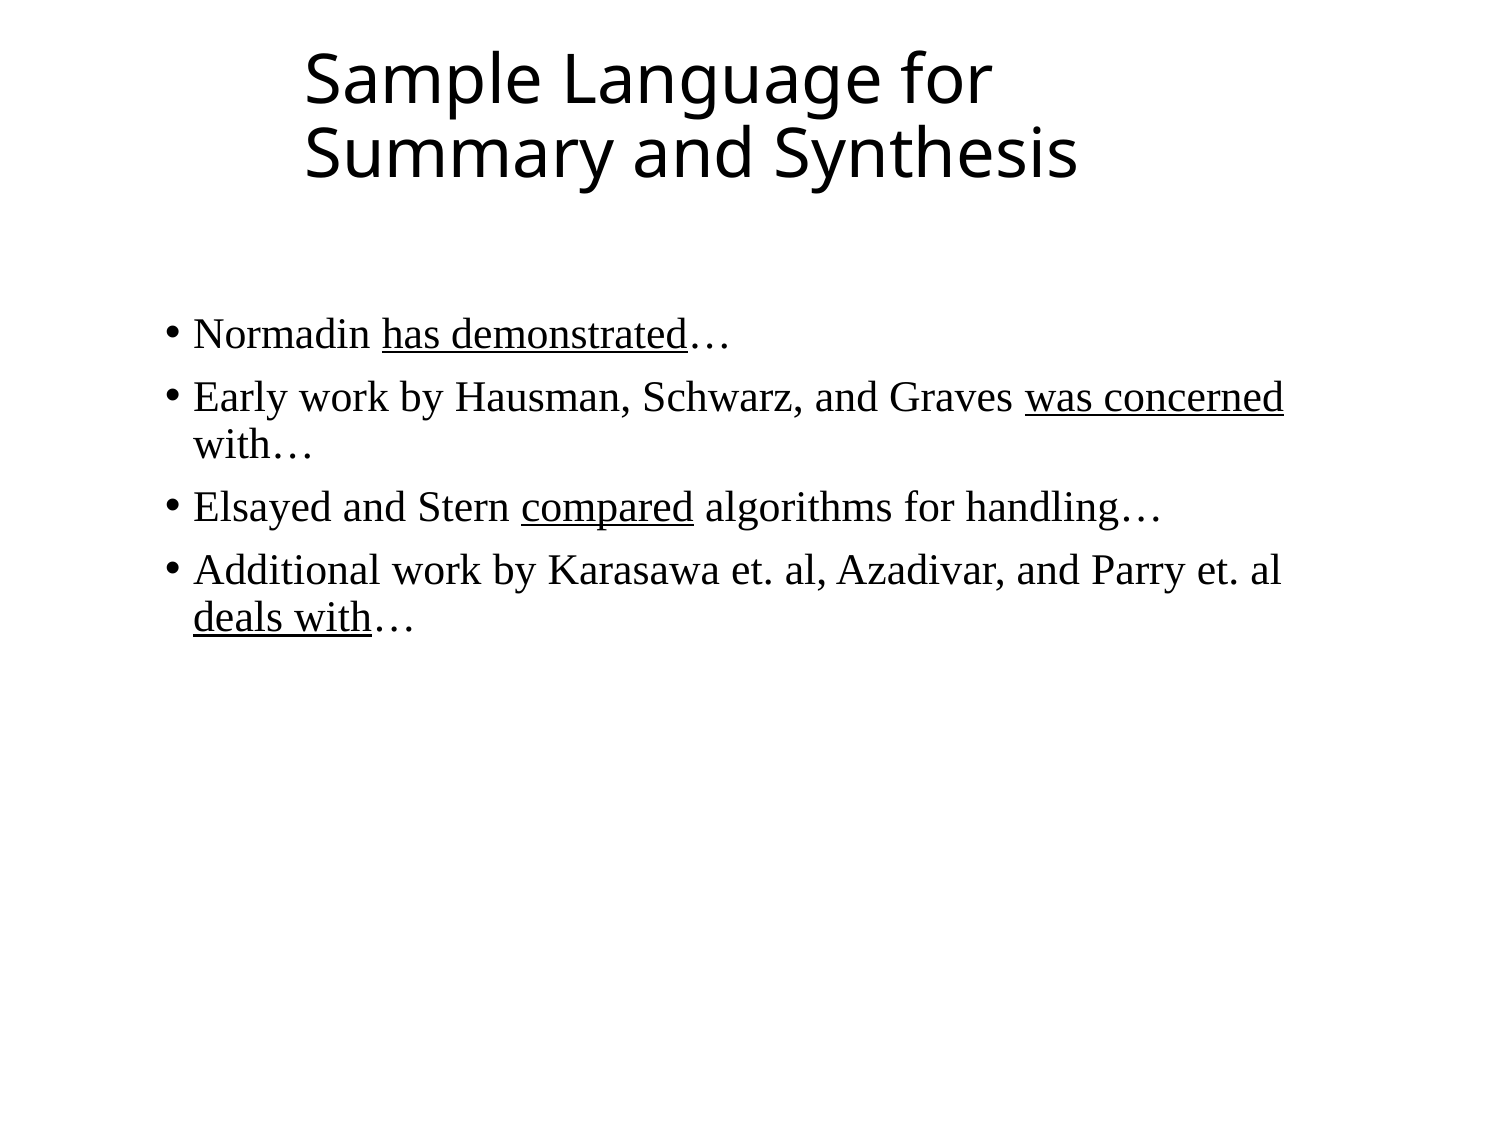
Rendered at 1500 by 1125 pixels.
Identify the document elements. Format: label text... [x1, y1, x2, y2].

title Sample Language for Summary and Synthesis [289, 24, 1468, 213]
list Normadin has demonstrated… Early work by Hausman, Schwarz, and Graves was concerned with… Elsayed and Stern compared algorithms for handling… Additional work by Karasawa et. al, Azadivar, and Parry et. al deals with… [150, 262, 1363, 1006]
